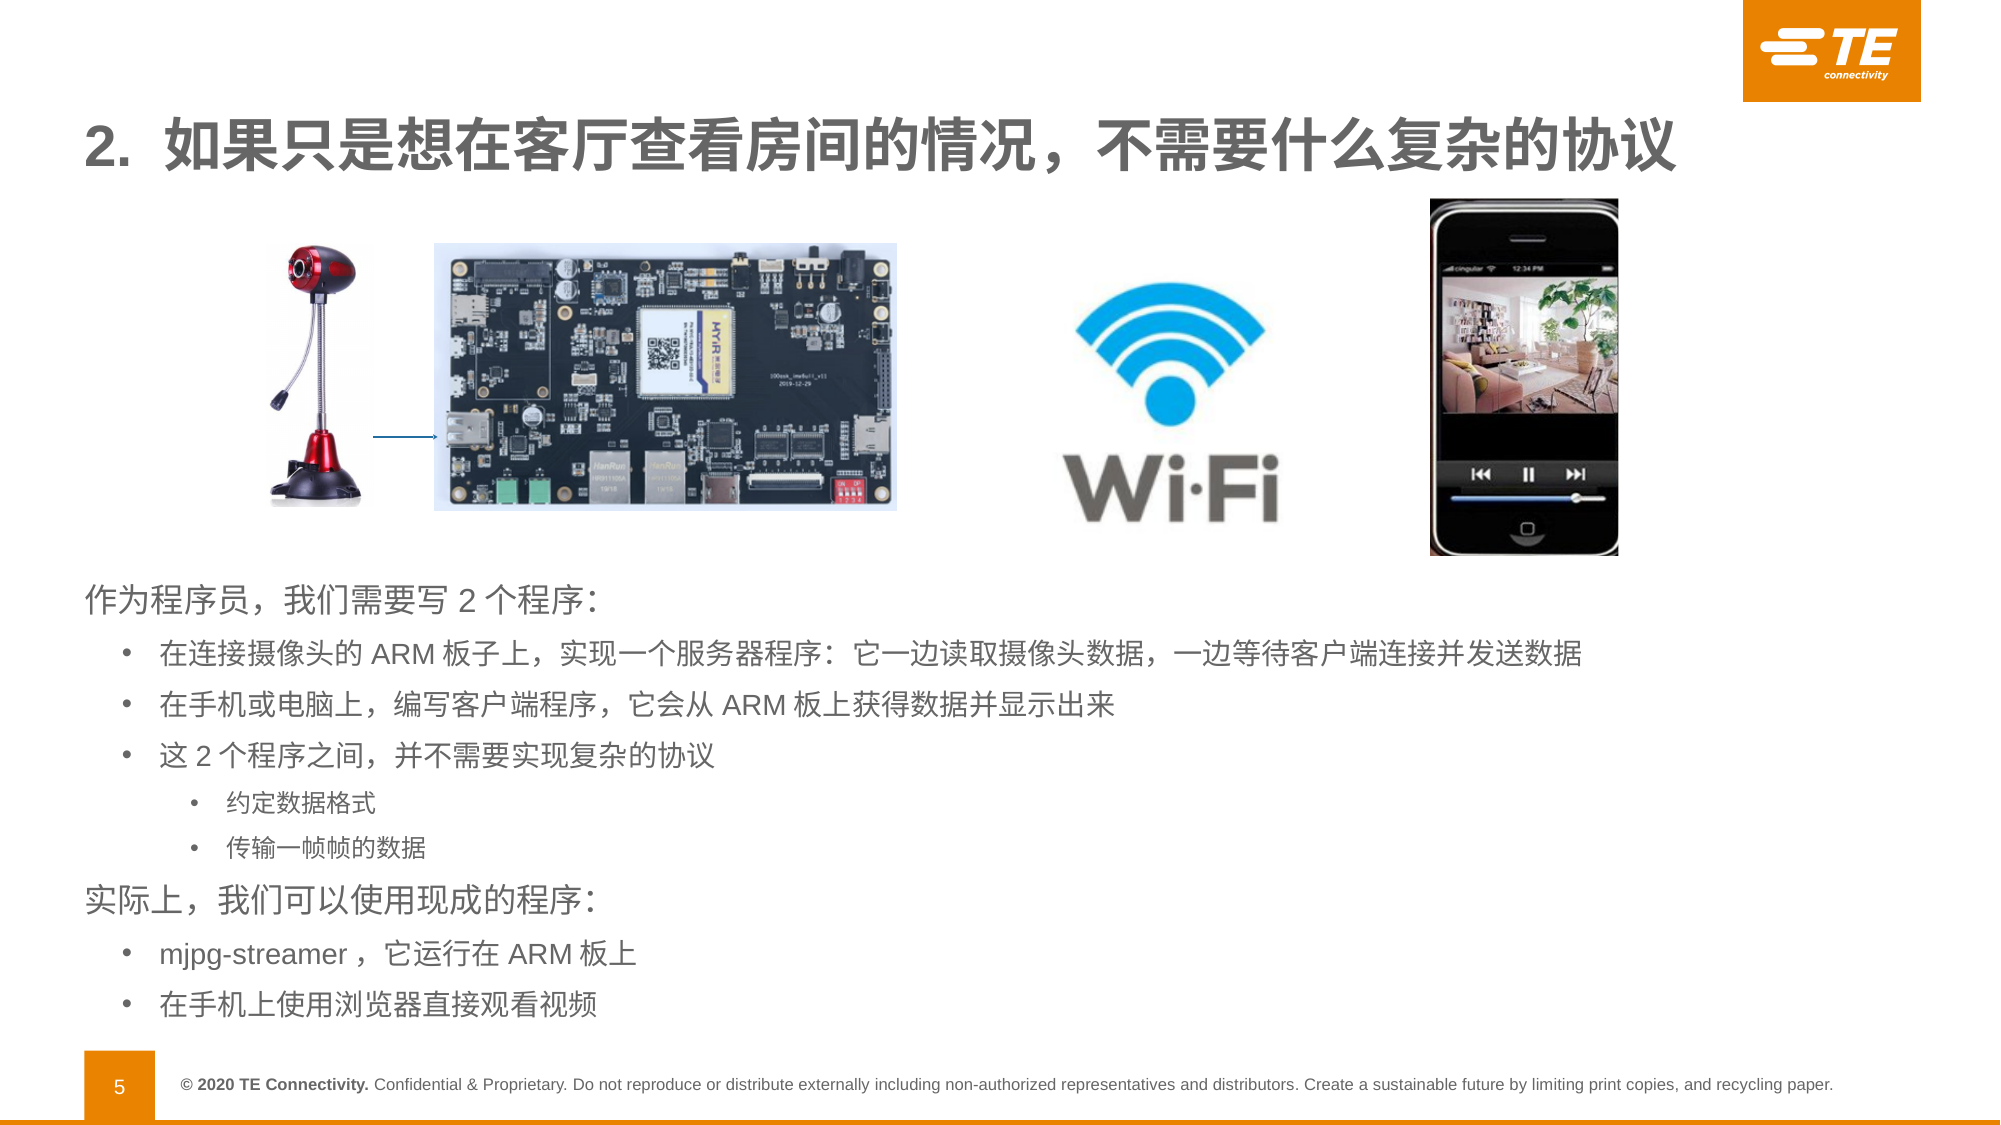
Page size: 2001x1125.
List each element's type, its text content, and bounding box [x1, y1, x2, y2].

picture [265, 198, 1619, 563]
slide_number 5 [84, 1050, 155, 1121]
picture [1743, 0, 1921, 102]
list 作为程序员，我们需要写2个程序： 在连接摄像头的ARM板子上，实现一个服务器程序：它一边读取摄像头数据，一边等待客户端连接并发送数据 在手机或电脑上，编写客户端程序，它会从ARM板上获得数据并显示出来 这2个程序之间，并不需要实现复杂的协议 约定数据格式 传输一帧帧的数据 实际上，我们可以使用现成的程序： mjpg-streamer，它运行在ARM板上 在手机上使用浏览器直接观看视频 [84, 575, 1916, 1018]
title 2. 如果只是想在客厅查看房间的情况，不需要什么复杂的协议 [84, 107, 1697, 183]
